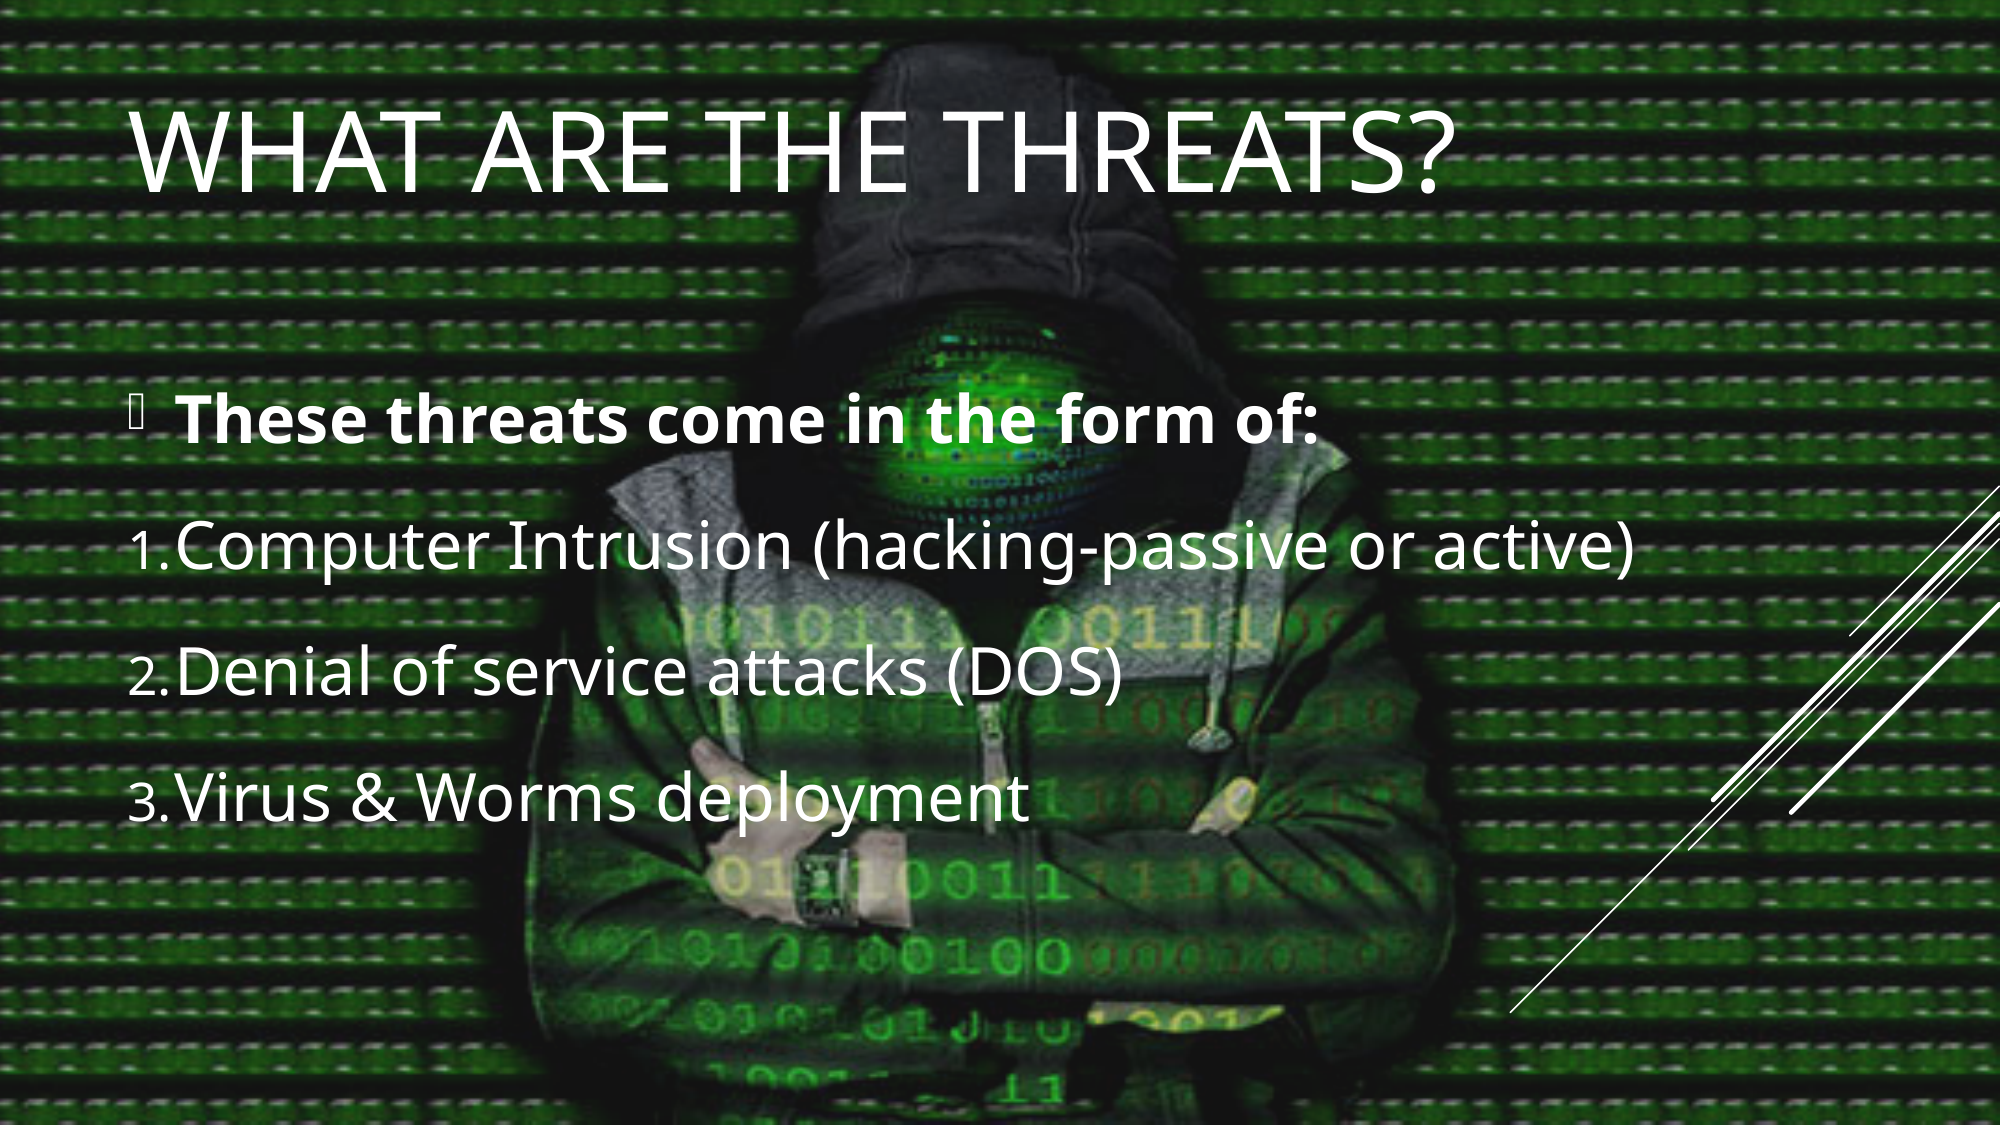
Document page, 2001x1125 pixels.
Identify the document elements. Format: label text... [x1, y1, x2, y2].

picture [1743, 518, 2000, 777]
title What are the Threats? [112, 23, 1513, 124]
picture [0, 0, 2000, 1125]
list These threats come in the form of: Computer Intrusion (hacking-passive or active) Denial of service attacks (DOS) Virus & Worms deployment [112, 124, 1743, 1087]
picture [1743, 525, 2000, 793]
